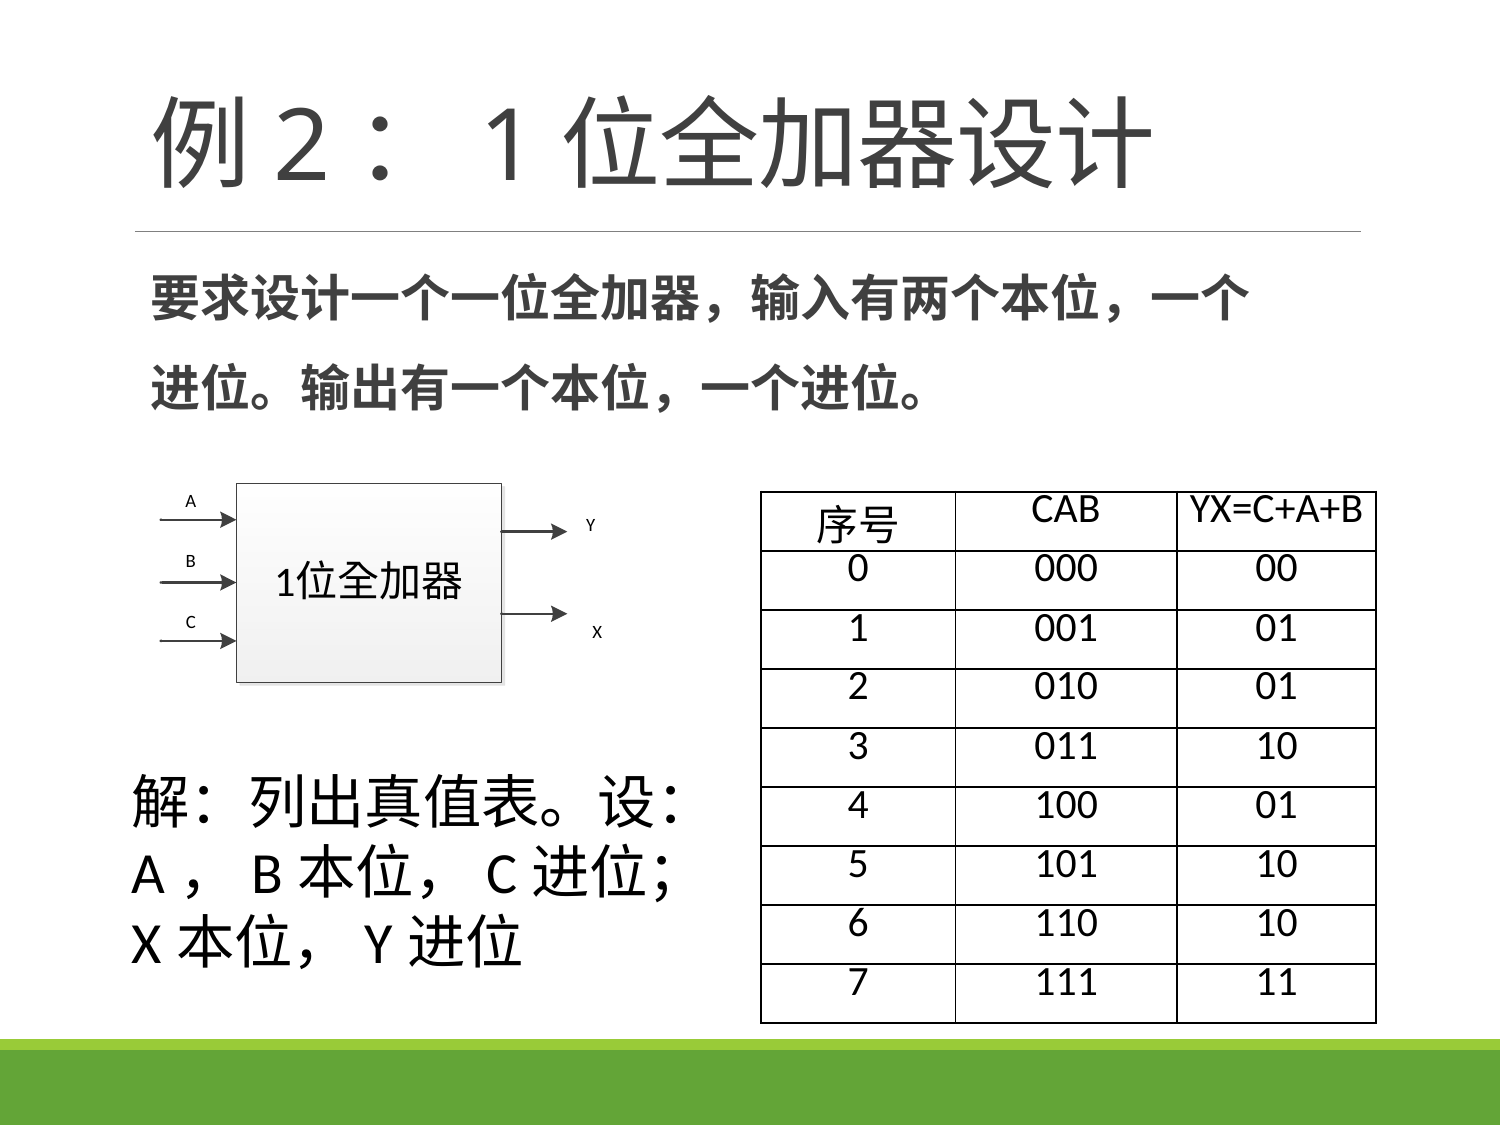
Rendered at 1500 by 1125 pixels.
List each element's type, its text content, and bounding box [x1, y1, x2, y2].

table_cell 010 [956, 670, 1176, 727]
title 例2：1位全加器设计 [135, 47, 1373, 209]
table_header CAB [956, 493, 1176, 550]
table_cell 6 [762, 906, 955, 963]
table_cell 5 [762, 847, 955, 904]
table_cell 1 [762, 611, 955, 668]
table_cell 101 [956, 847, 1176, 904]
table_cell 7 [762, 965, 955, 1022]
table_cell 01 [1178, 670, 1375, 727]
table_cell 110 [956, 906, 1176, 963]
table_cell 4 [762, 788, 955, 845]
table_cell 00 [1178, 552, 1375, 609]
table_cell 01 [1178, 788, 1375, 845]
list 要求设计一个一位全加器，输入有两个本位，一个进位。输出有一个本位，一个进位。 [135, 228, 1271, 433]
table_header 序号 [762, 493, 955, 550]
table_cell 11 [1178, 965, 1375, 1022]
table_cell 100 [956, 788, 1176, 845]
table_cell 0 [762, 552, 955, 609]
table_cell 10 [1178, 906, 1375, 963]
table_cell 10 [1178, 729, 1375, 786]
table_cell 111 [956, 965, 1176, 1022]
table_cell 2 [762, 670, 955, 727]
table_cell 10 [1178, 847, 1375, 904]
table_header YX=C+A+B [1178, 493, 1375, 550]
table_cell 011 [956, 729, 1176, 786]
table_cell 3 [762, 729, 955, 786]
table_cell 01 [1178, 611, 1375, 668]
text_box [115, 437, 678, 758]
table_cell 000 [956, 552, 1176, 609]
table_cell 001 [956, 611, 1176, 668]
text_box 解：列出真值表。设： A，B本位，C进位； X本位，Y进位 [117, 766, 678, 983]
